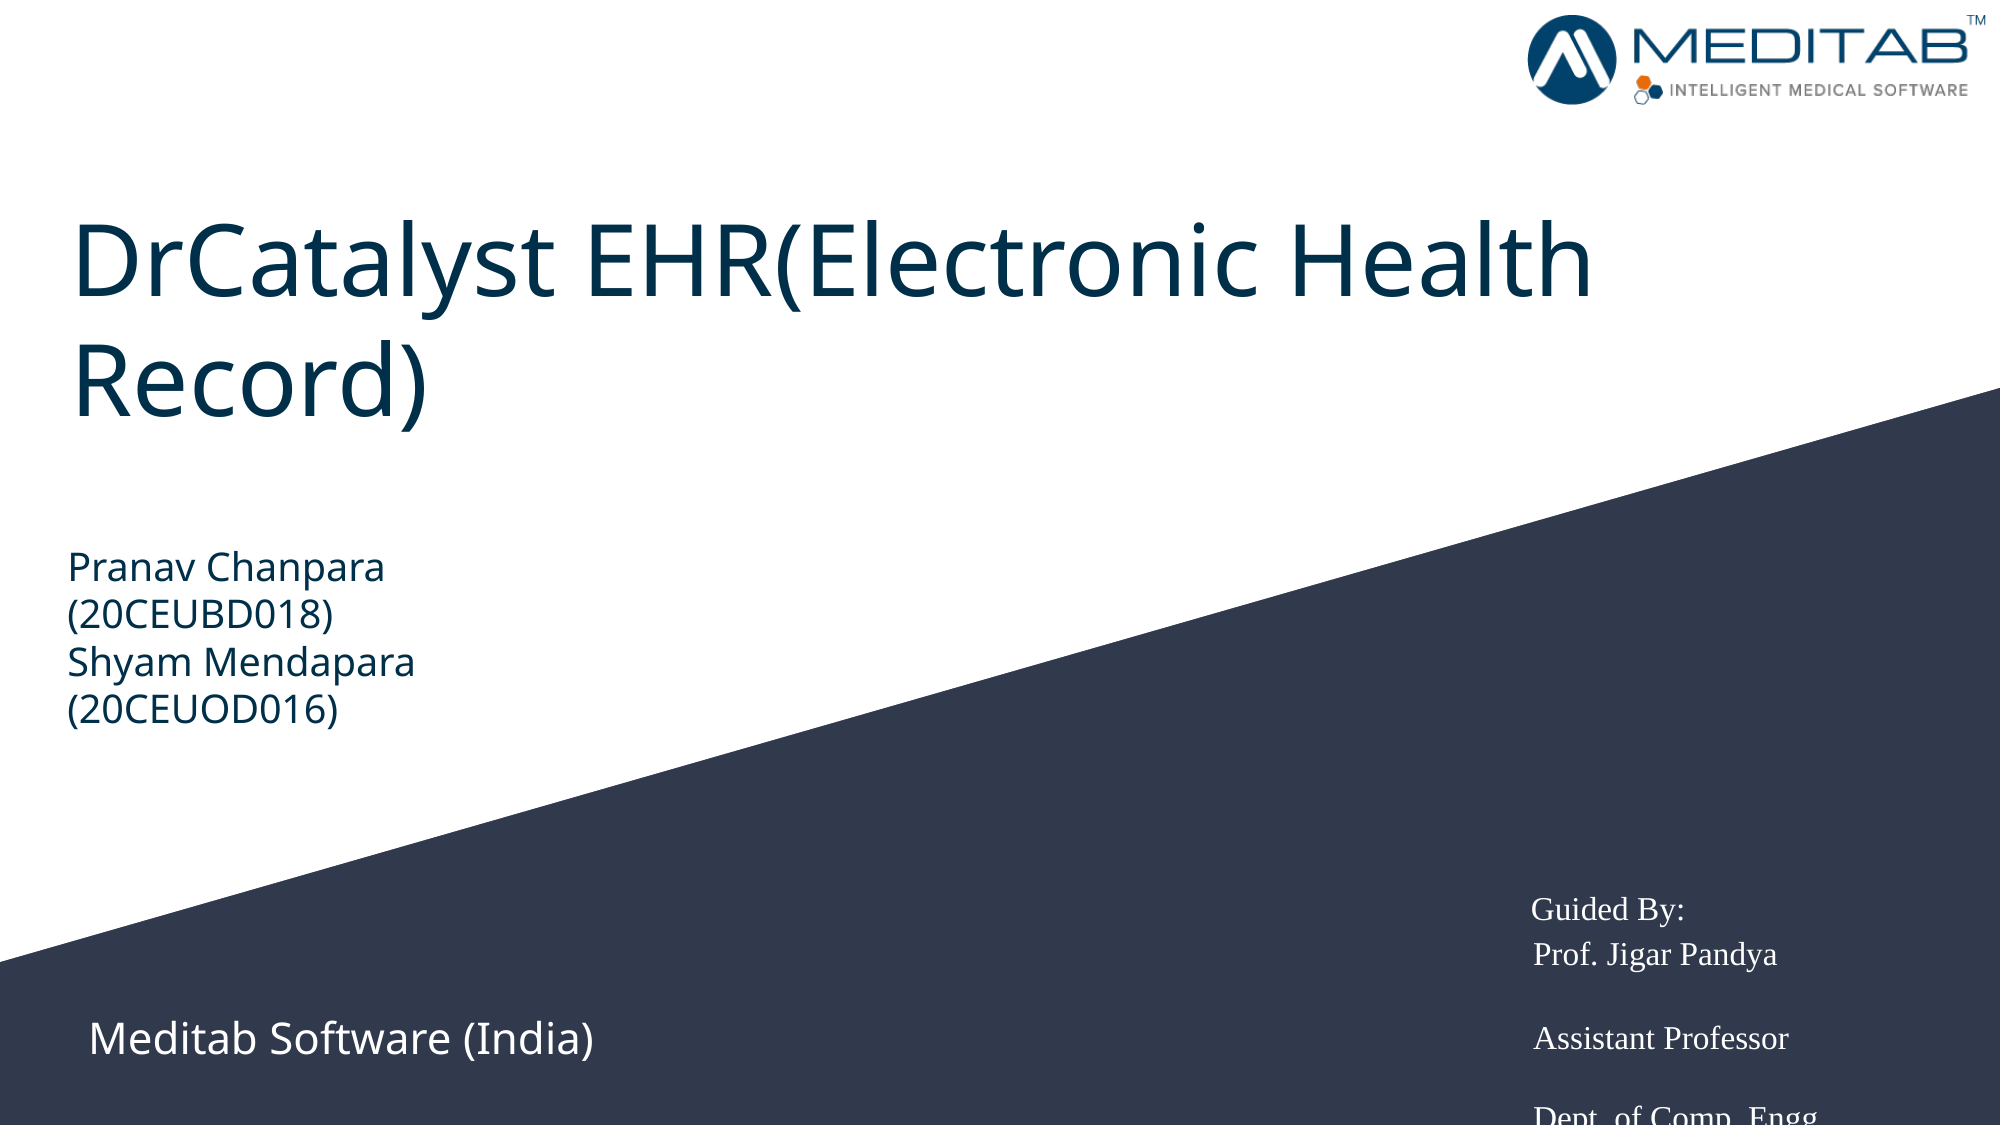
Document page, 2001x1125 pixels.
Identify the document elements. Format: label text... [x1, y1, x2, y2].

picture [1527, 15, 1986, 105]
text_box Pranav Chanpara (20CEUBD018) Shyam Mendapara (20CEUOD016) [47, 521, 713, 752]
title DrCatalyst EHR(Electronic Health Record) [50, 176, 1915, 457]
subtitle Meditab Software (India) [68, 990, 692, 1125]
text_box Guided By: Prof. Jigar Pandya Assistant Professor Dept. of Comp. Engg. [1494, 867, 2000, 1125]
